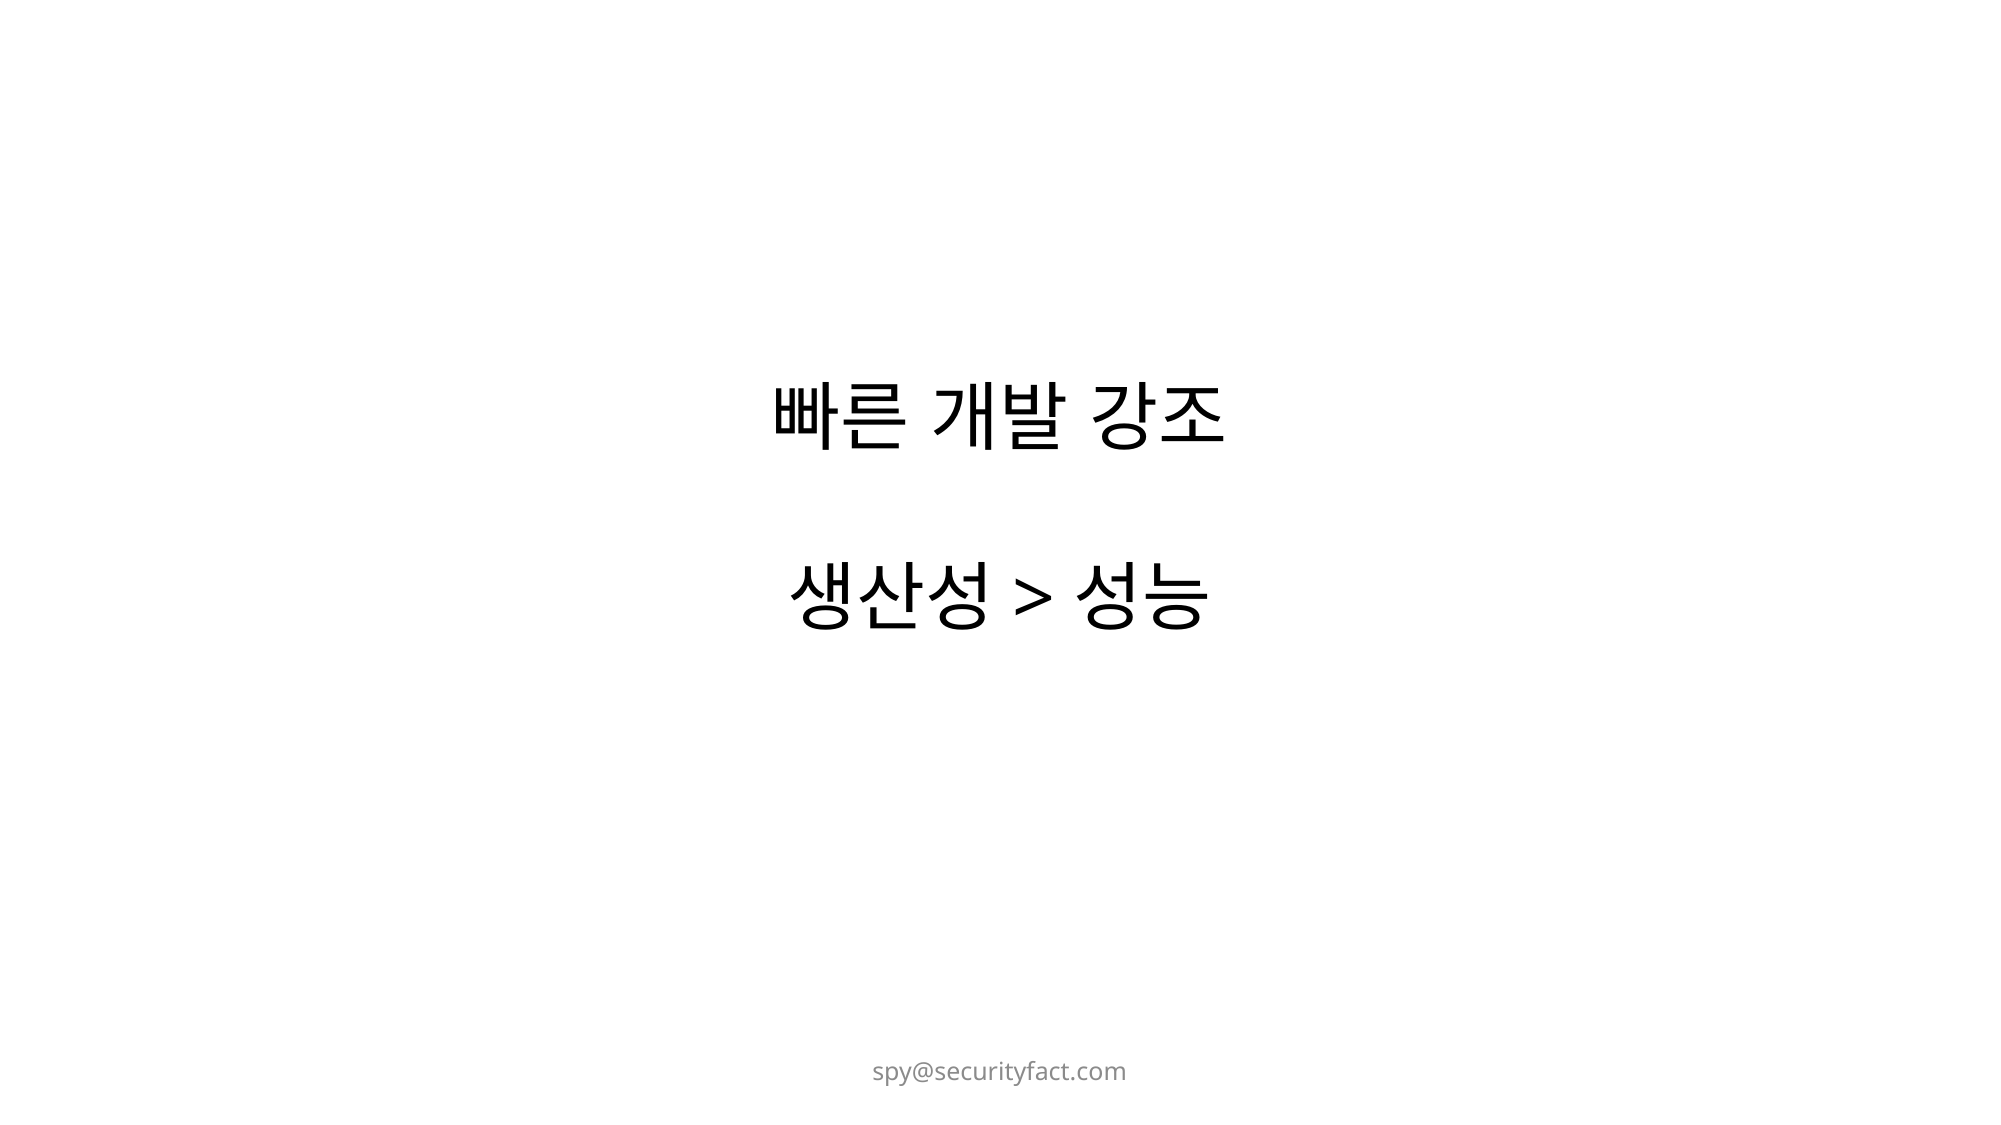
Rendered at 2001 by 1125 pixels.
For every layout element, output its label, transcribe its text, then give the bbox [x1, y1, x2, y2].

text_box 빠른 개발 강조 생산성>성능 [662, 362, 1338, 648]
footer spy@securityfact.com [662, 1042, 1338, 1103]
